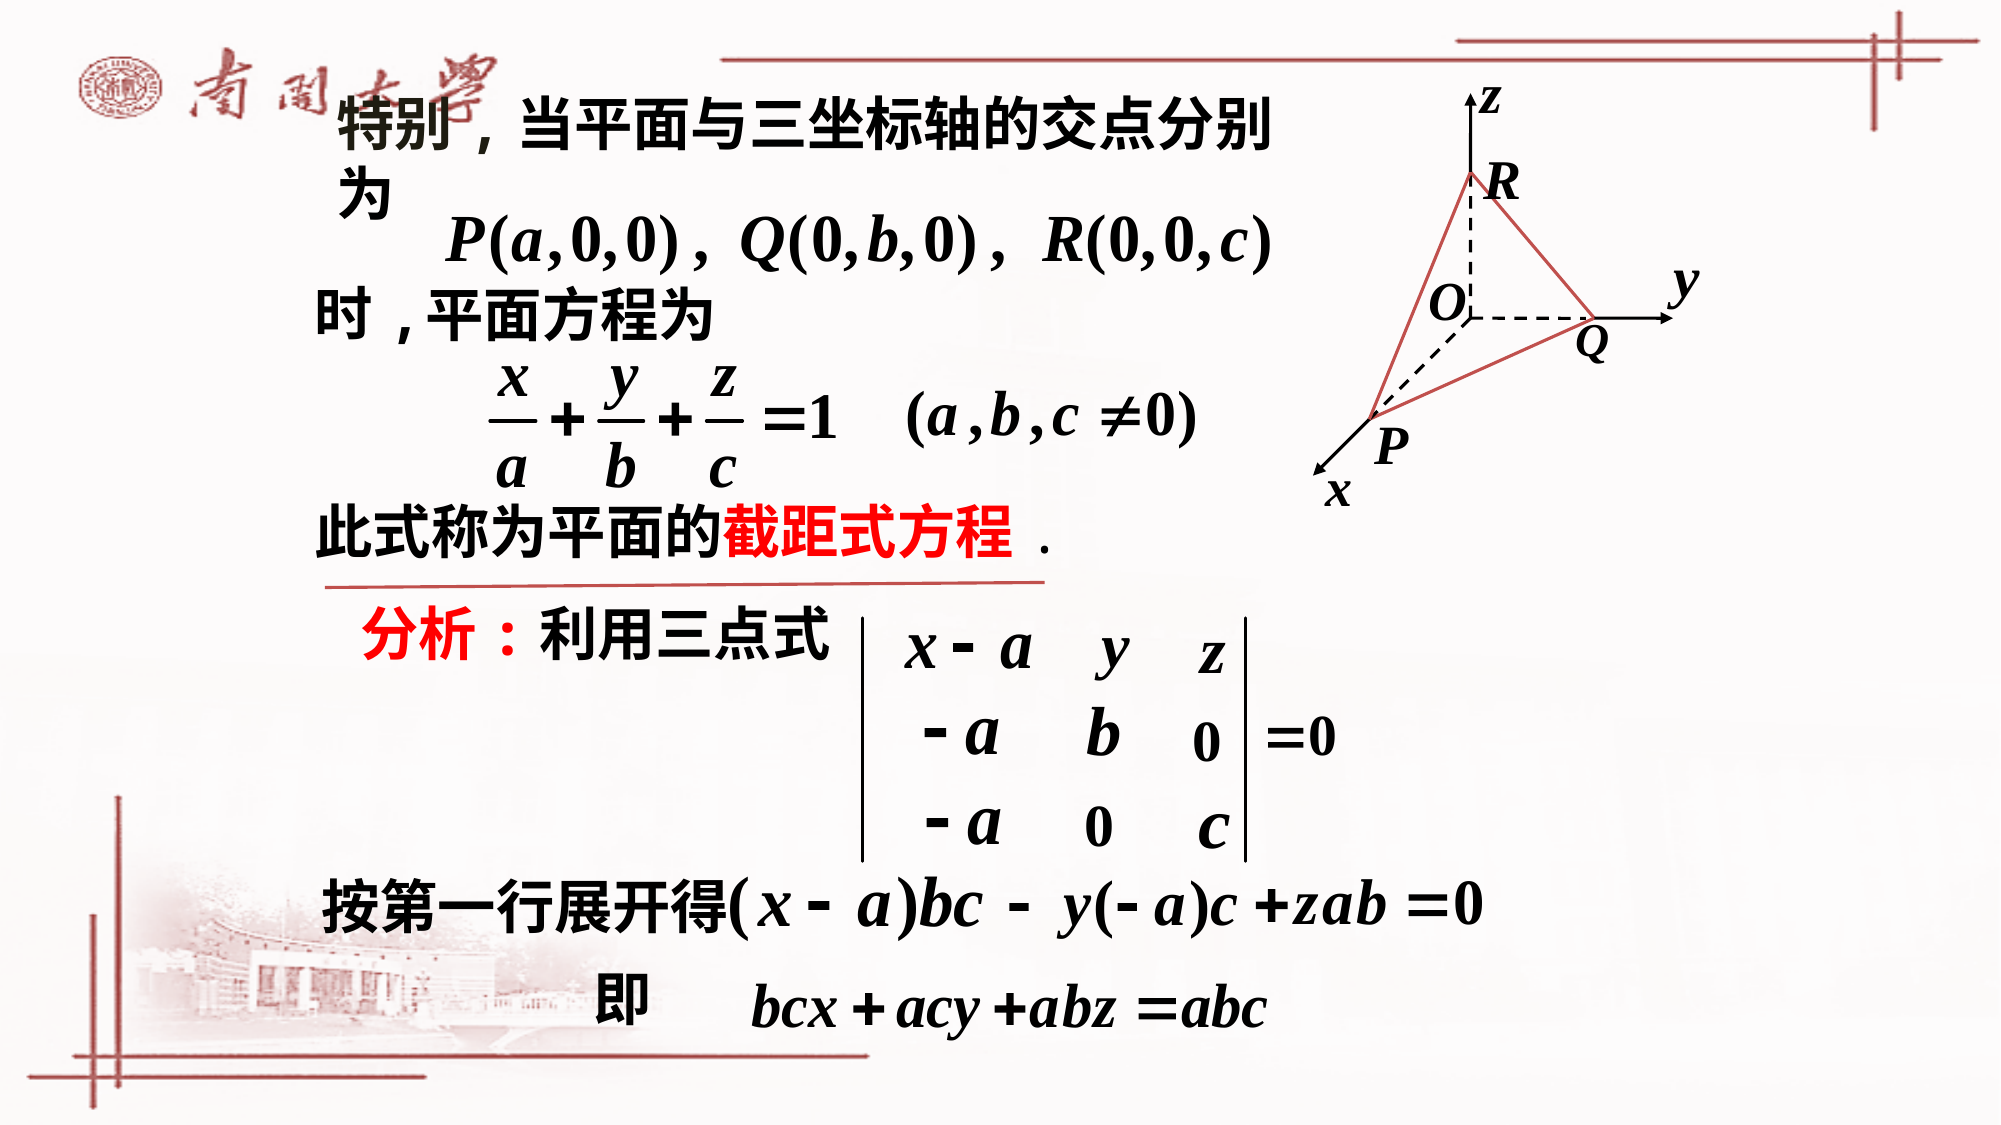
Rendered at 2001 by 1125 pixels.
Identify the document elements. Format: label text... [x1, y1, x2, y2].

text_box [467, 329, 867, 504]
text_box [914, 794, 1015, 864]
title 特别,当平面与三坐标轴的交点分别为 [321, 107, 1307, 208]
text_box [1188, 629, 1239, 691]
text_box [851, 604, 1347, 872]
text_box 即 [578, 954, 667, 1040]
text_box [1188, 799, 1245, 867]
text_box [912, 704, 1013, 774]
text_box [1076, 791, 1127, 863]
text_box 平面方程为 [410, 270, 746, 356]
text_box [432, 199, 1284, 290]
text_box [986, 880, 1238, 953]
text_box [1243, 864, 1496, 952]
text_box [890, 620, 1045, 687]
text_box 分析:利用三点式 [345, 589, 859, 675]
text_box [1312, 76, 1712, 521]
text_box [897, 376, 1210, 463]
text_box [1083, 625, 1144, 695]
text_box 此式称为平面的截距式方程. [299, 487, 1363, 573]
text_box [705, 860, 982, 956]
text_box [1076, 691, 1136, 774]
text_box 按第一行展开得 [306, 862, 702, 948]
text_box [1183, 707, 1234, 777]
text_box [742, 969, 1280, 1054]
text_box 时, [300, 269, 427, 355]
